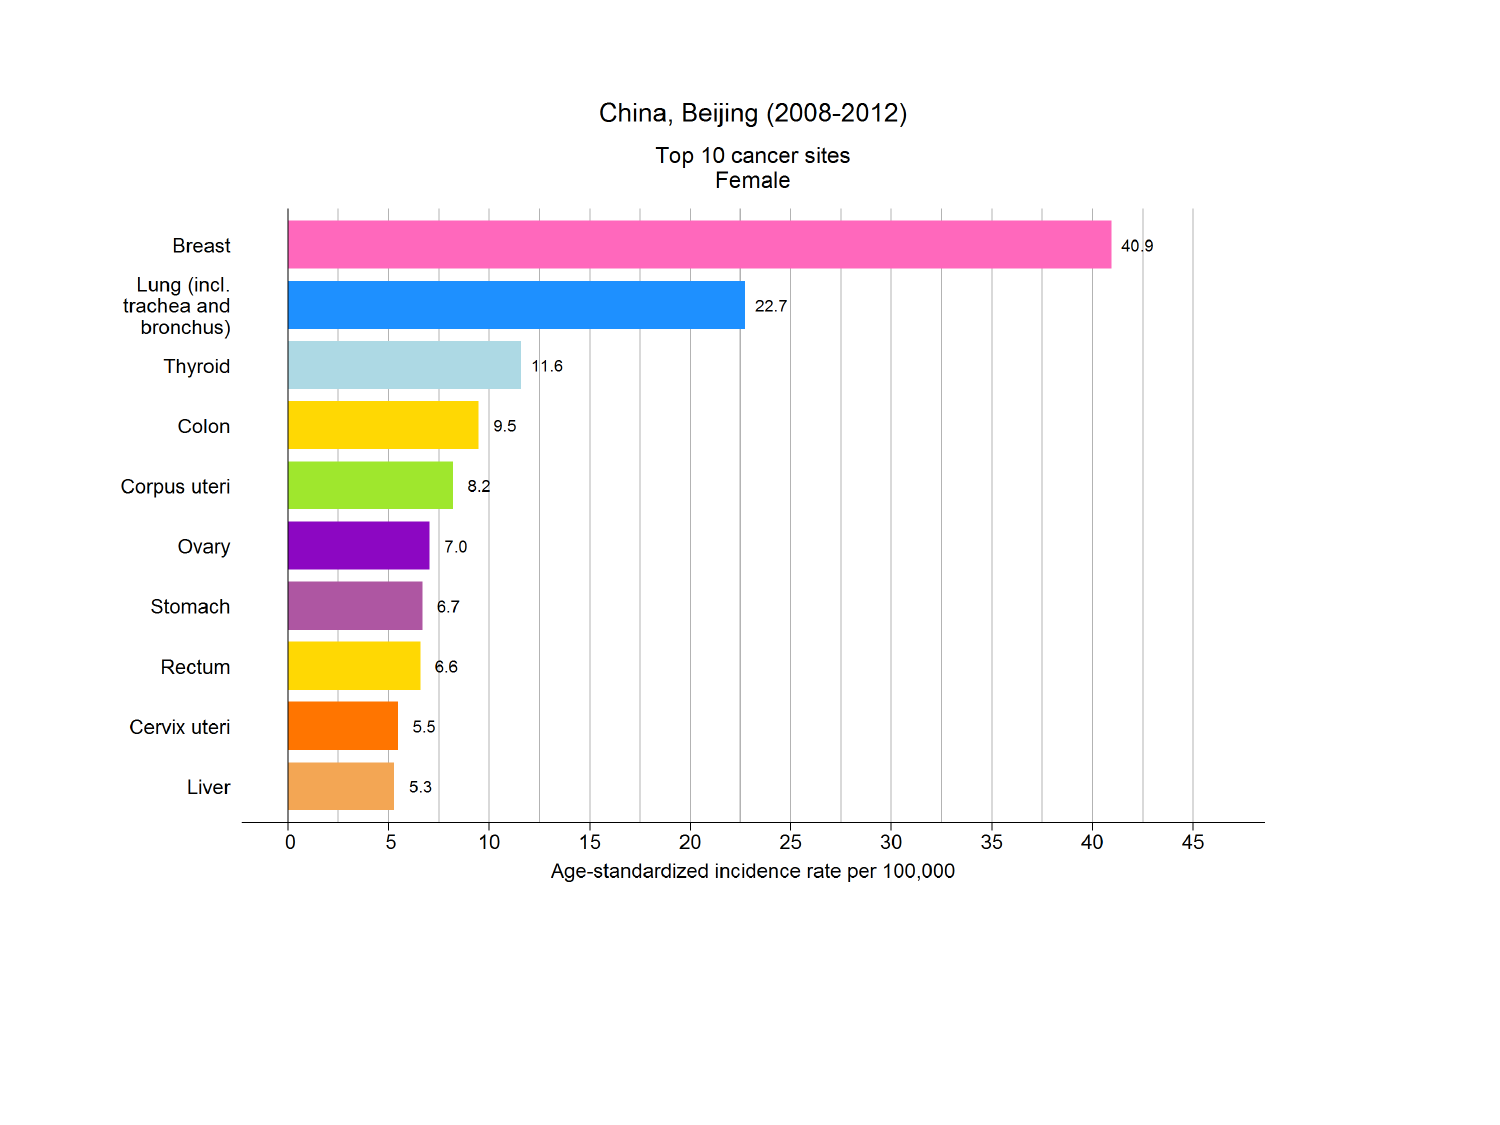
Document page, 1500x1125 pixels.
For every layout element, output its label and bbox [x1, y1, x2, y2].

list [91, 67, 1293, 917]
